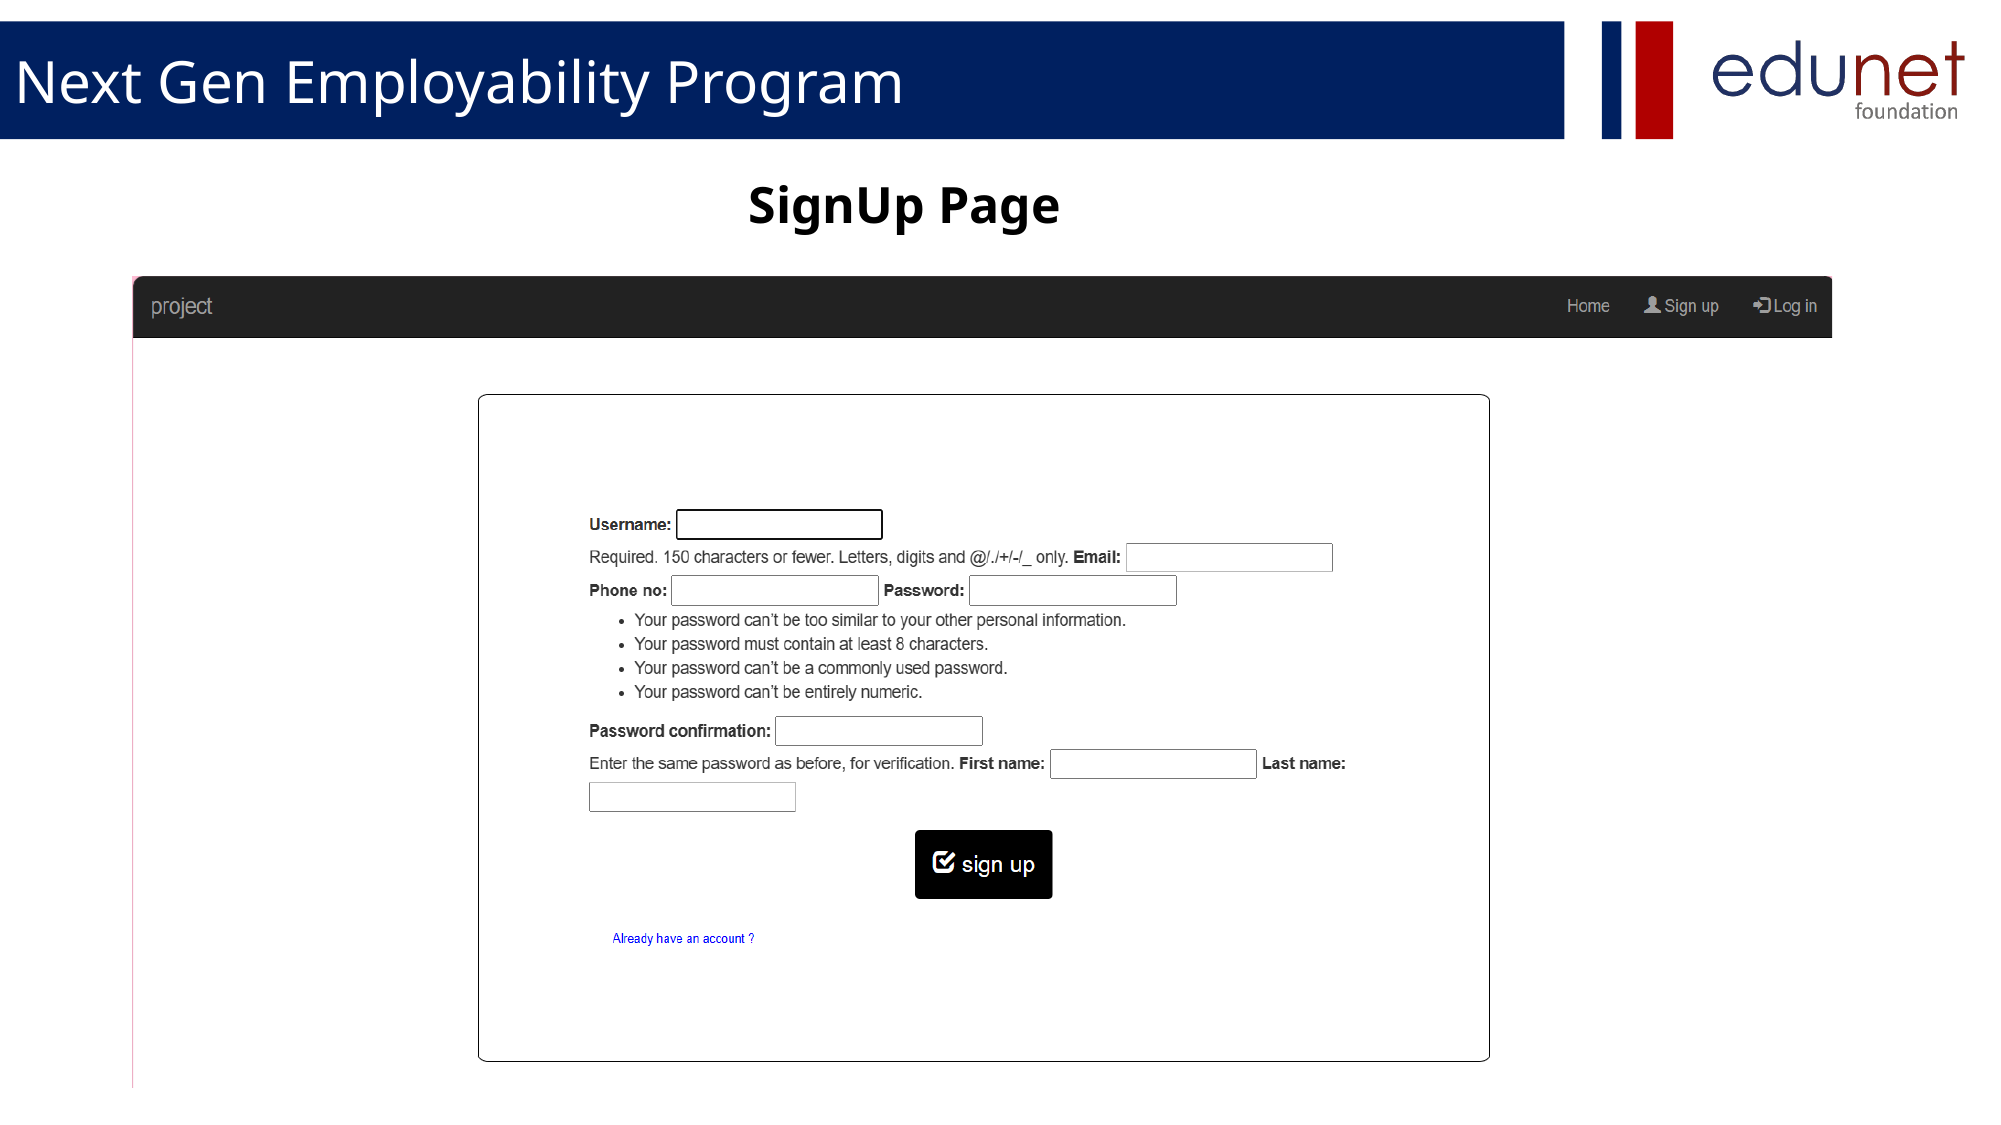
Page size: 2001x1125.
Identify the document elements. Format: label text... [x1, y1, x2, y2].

text_box Next Gen Employability Program [0, 20, 1566, 141]
text_box [1634, 20, 1675, 141]
text_box SignUp Page [733, 166, 1188, 242]
picture [1706, 36, 1967, 124]
picture [131, 276, 1833, 1088]
text_box [1600, 20, 1623, 141]
